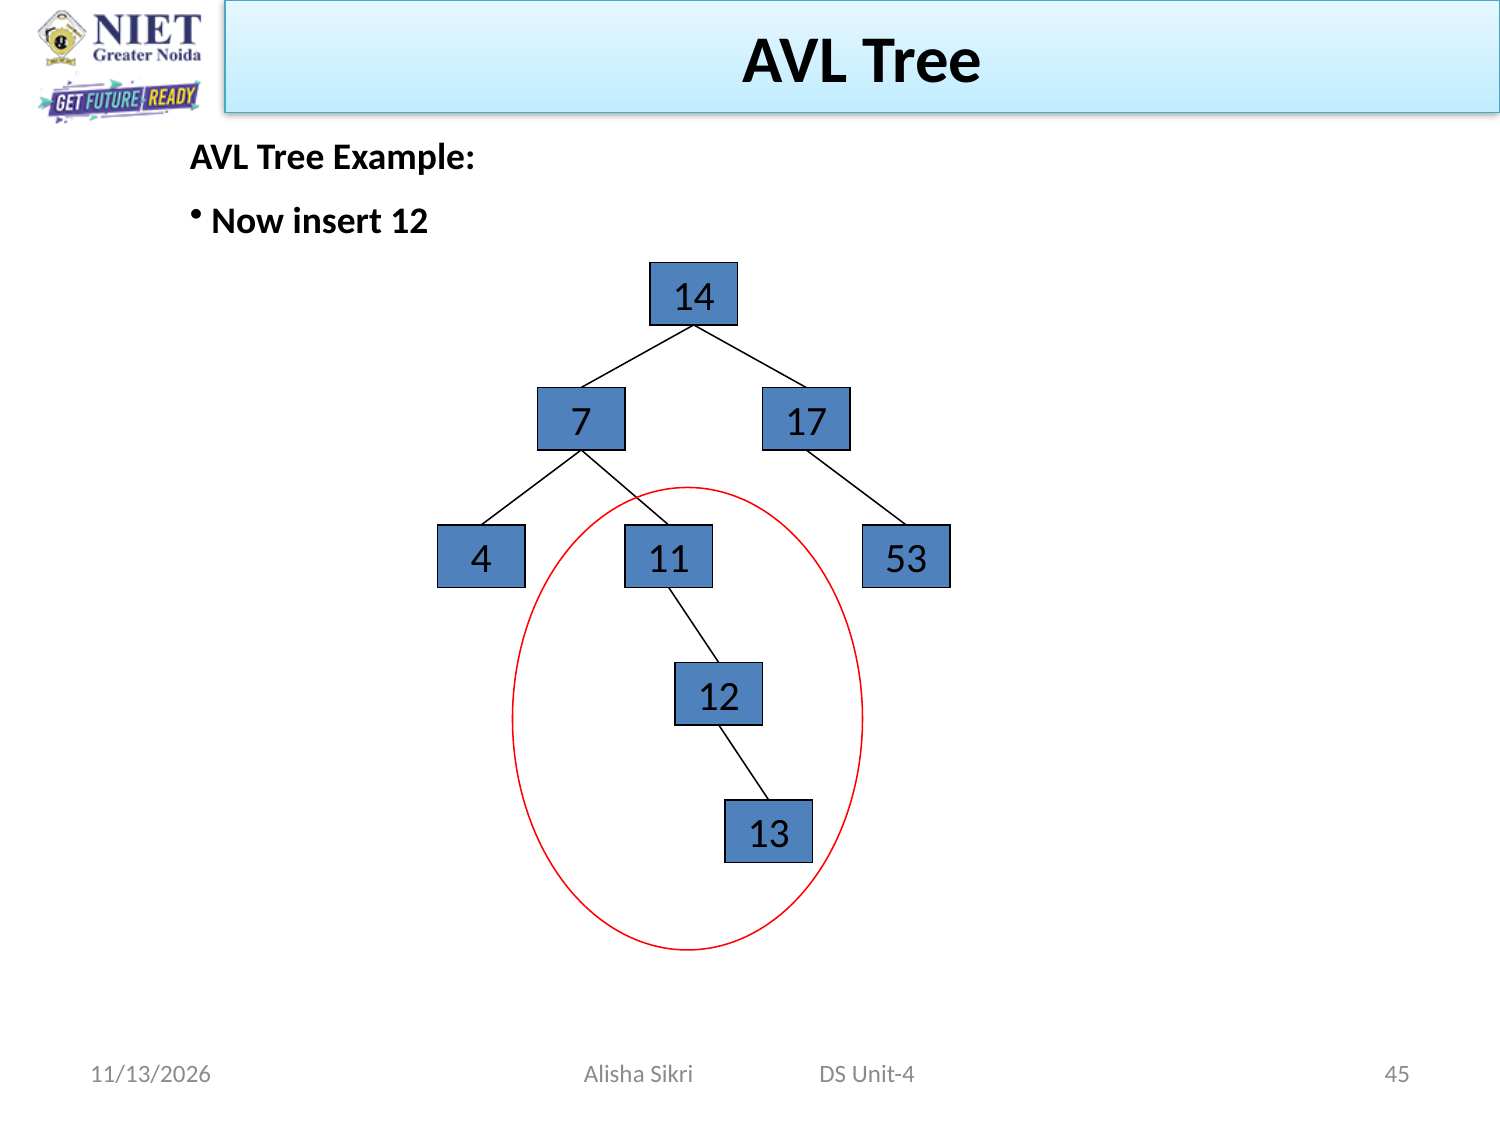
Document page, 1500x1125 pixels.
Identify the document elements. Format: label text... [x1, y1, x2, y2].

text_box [668, 587, 719, 663]
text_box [480, 449, 579, 526]
slide_number 45 [1074, 1042, 1425, 1103]
text_box 17 [762, 387, 850, 450]
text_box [693, 324, 807, 388]
text_box AVL Tree [238, 0, 1500, 113]
picture [0, 0, 238, 135]
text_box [718, 724, 769, 801]
text_box 7 [537, 387, 625, 448]
text_box 4 [437, 524, 525, 588]
text_box 14 [649, 262, 738, 323]
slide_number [75, 1042, 425, 1103]
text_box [581, 324, 692, 388]
footer Alisha Sikri DS Unit-4 [512, 1042, 988, 1103]
text_box 53 [862, 524, 950, 588]
text_box AVL Tree Example: Now insert 12 [174, 124, 1350, 249]
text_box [580, 449, 669, 526]
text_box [806, 449, 907, 526]
text_box [512, 487, 863, 950]
